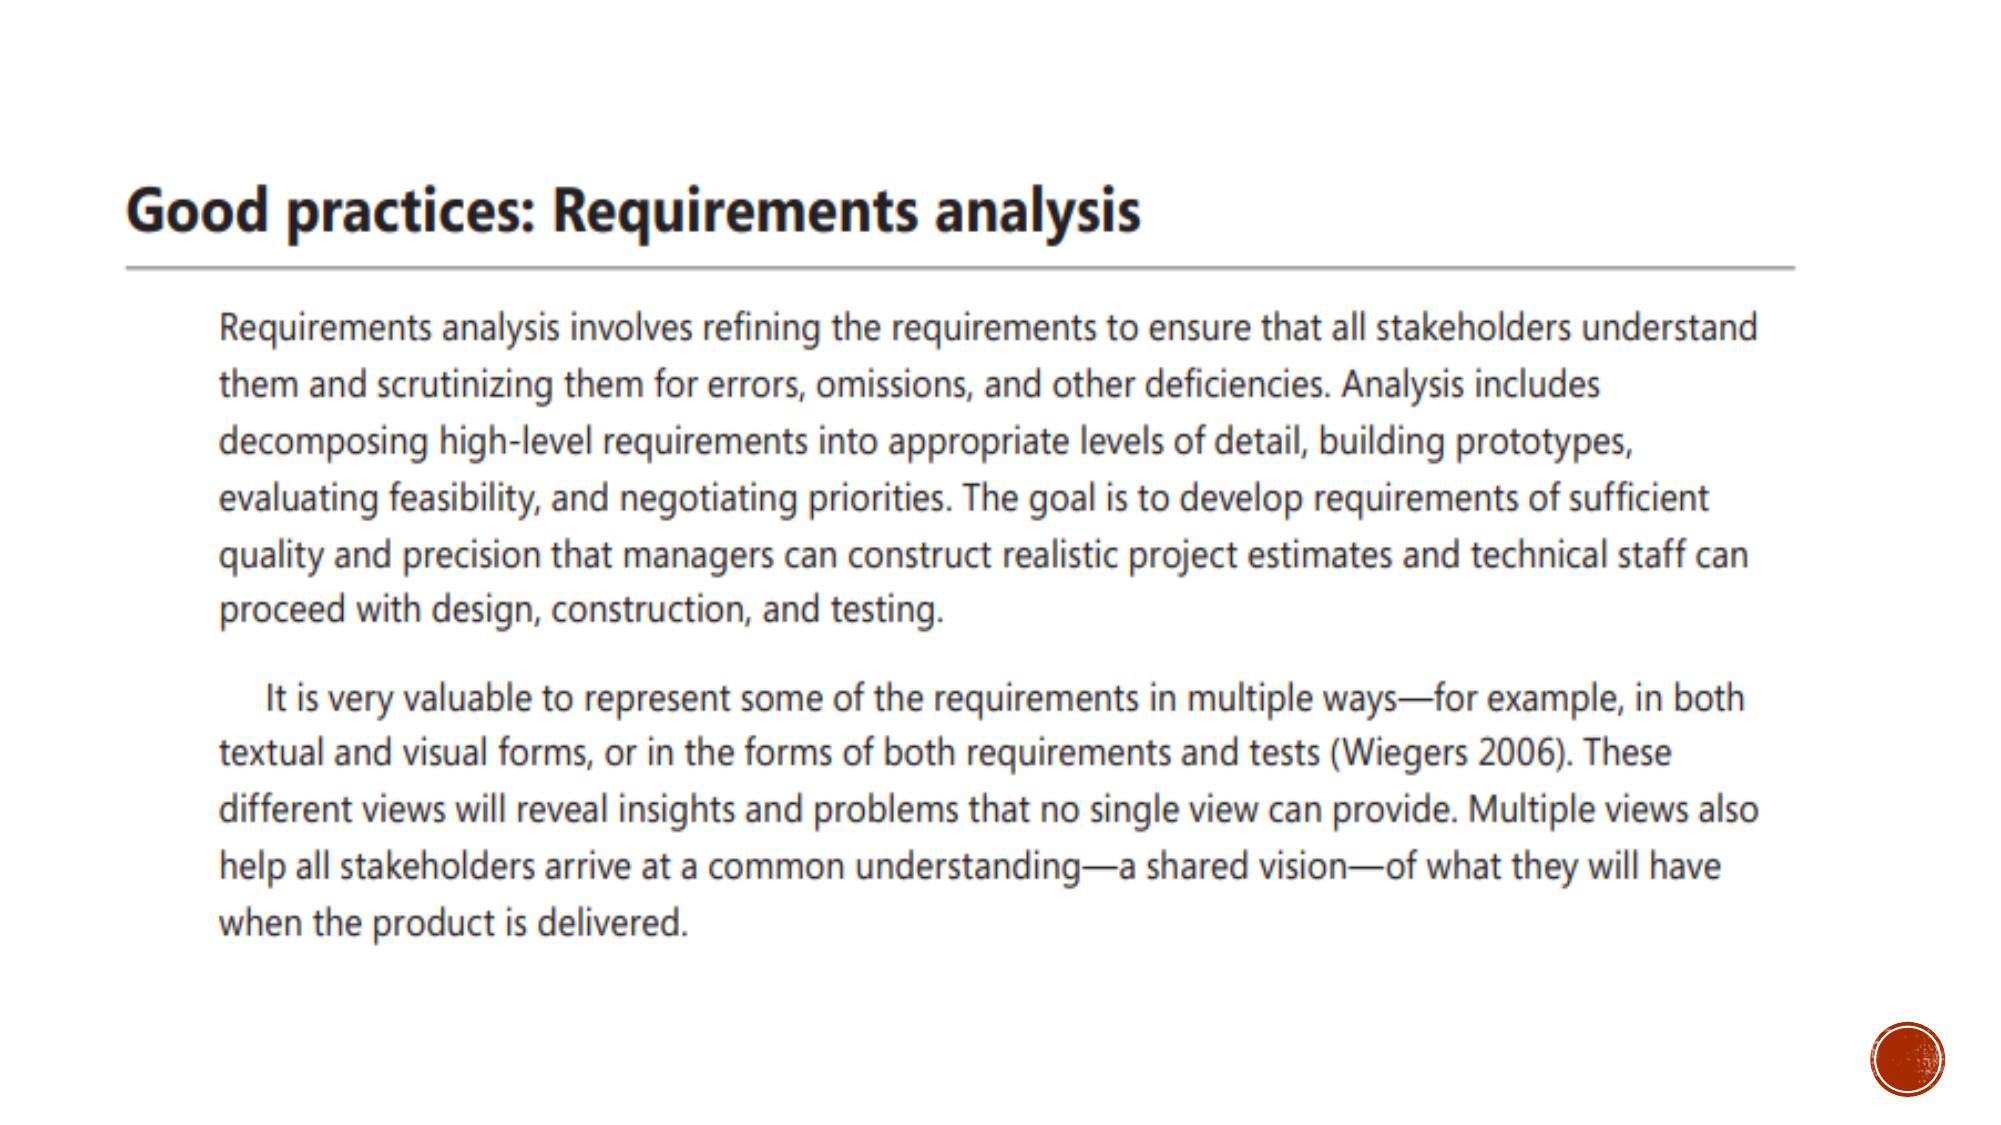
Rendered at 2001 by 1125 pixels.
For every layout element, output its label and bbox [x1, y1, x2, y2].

picture [107, 158, 1804, 964]
